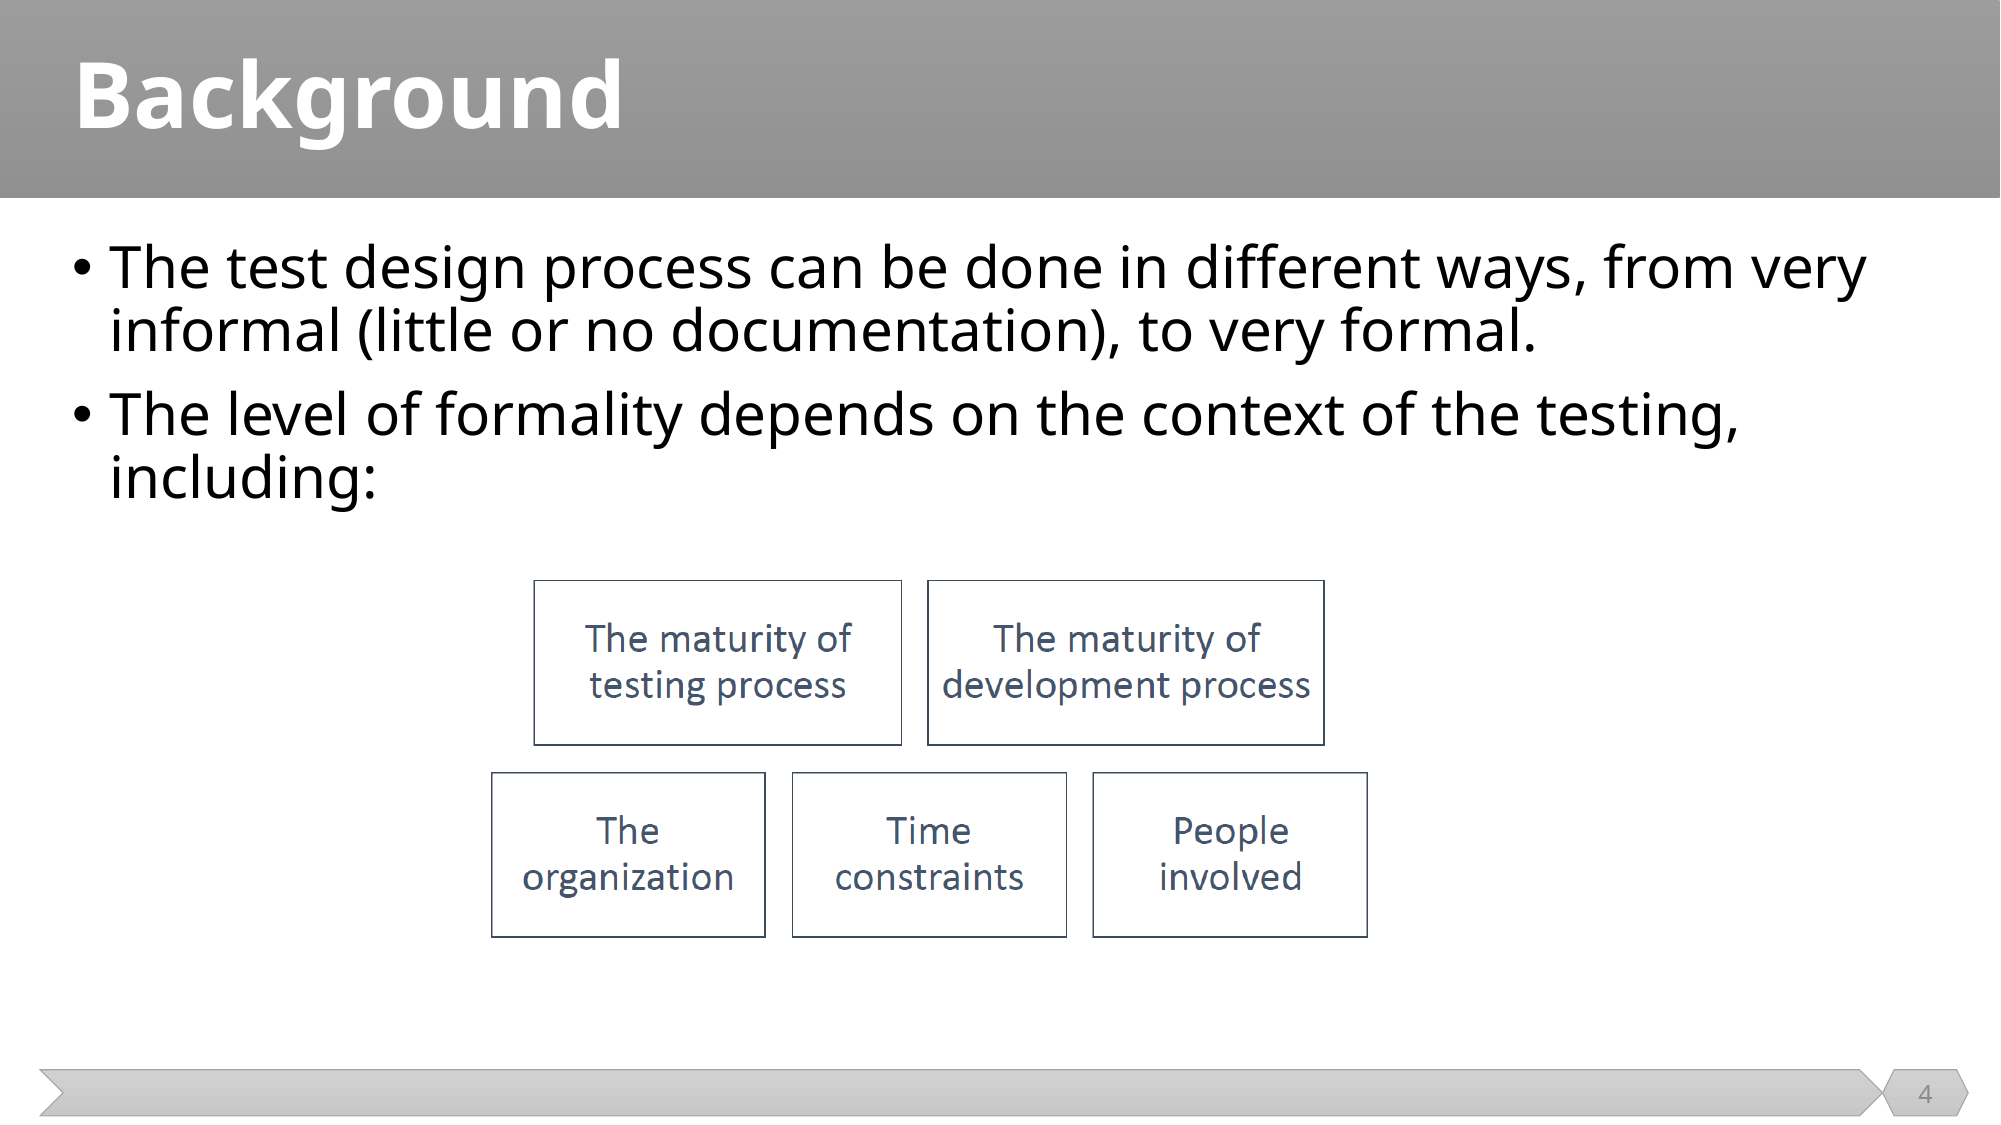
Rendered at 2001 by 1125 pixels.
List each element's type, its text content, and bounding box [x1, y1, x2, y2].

picture [481, 570, 1377, 946]
slide_number 4 [1882, 1065, 1969, 1125]
list The test design process can be done in different ways, from very informal (little or no documentation), to very formal. The level of formality depends on the context of the testing, including: [56, 230, 1969, 1010]
title Background [56, 0, 1969, 199]
